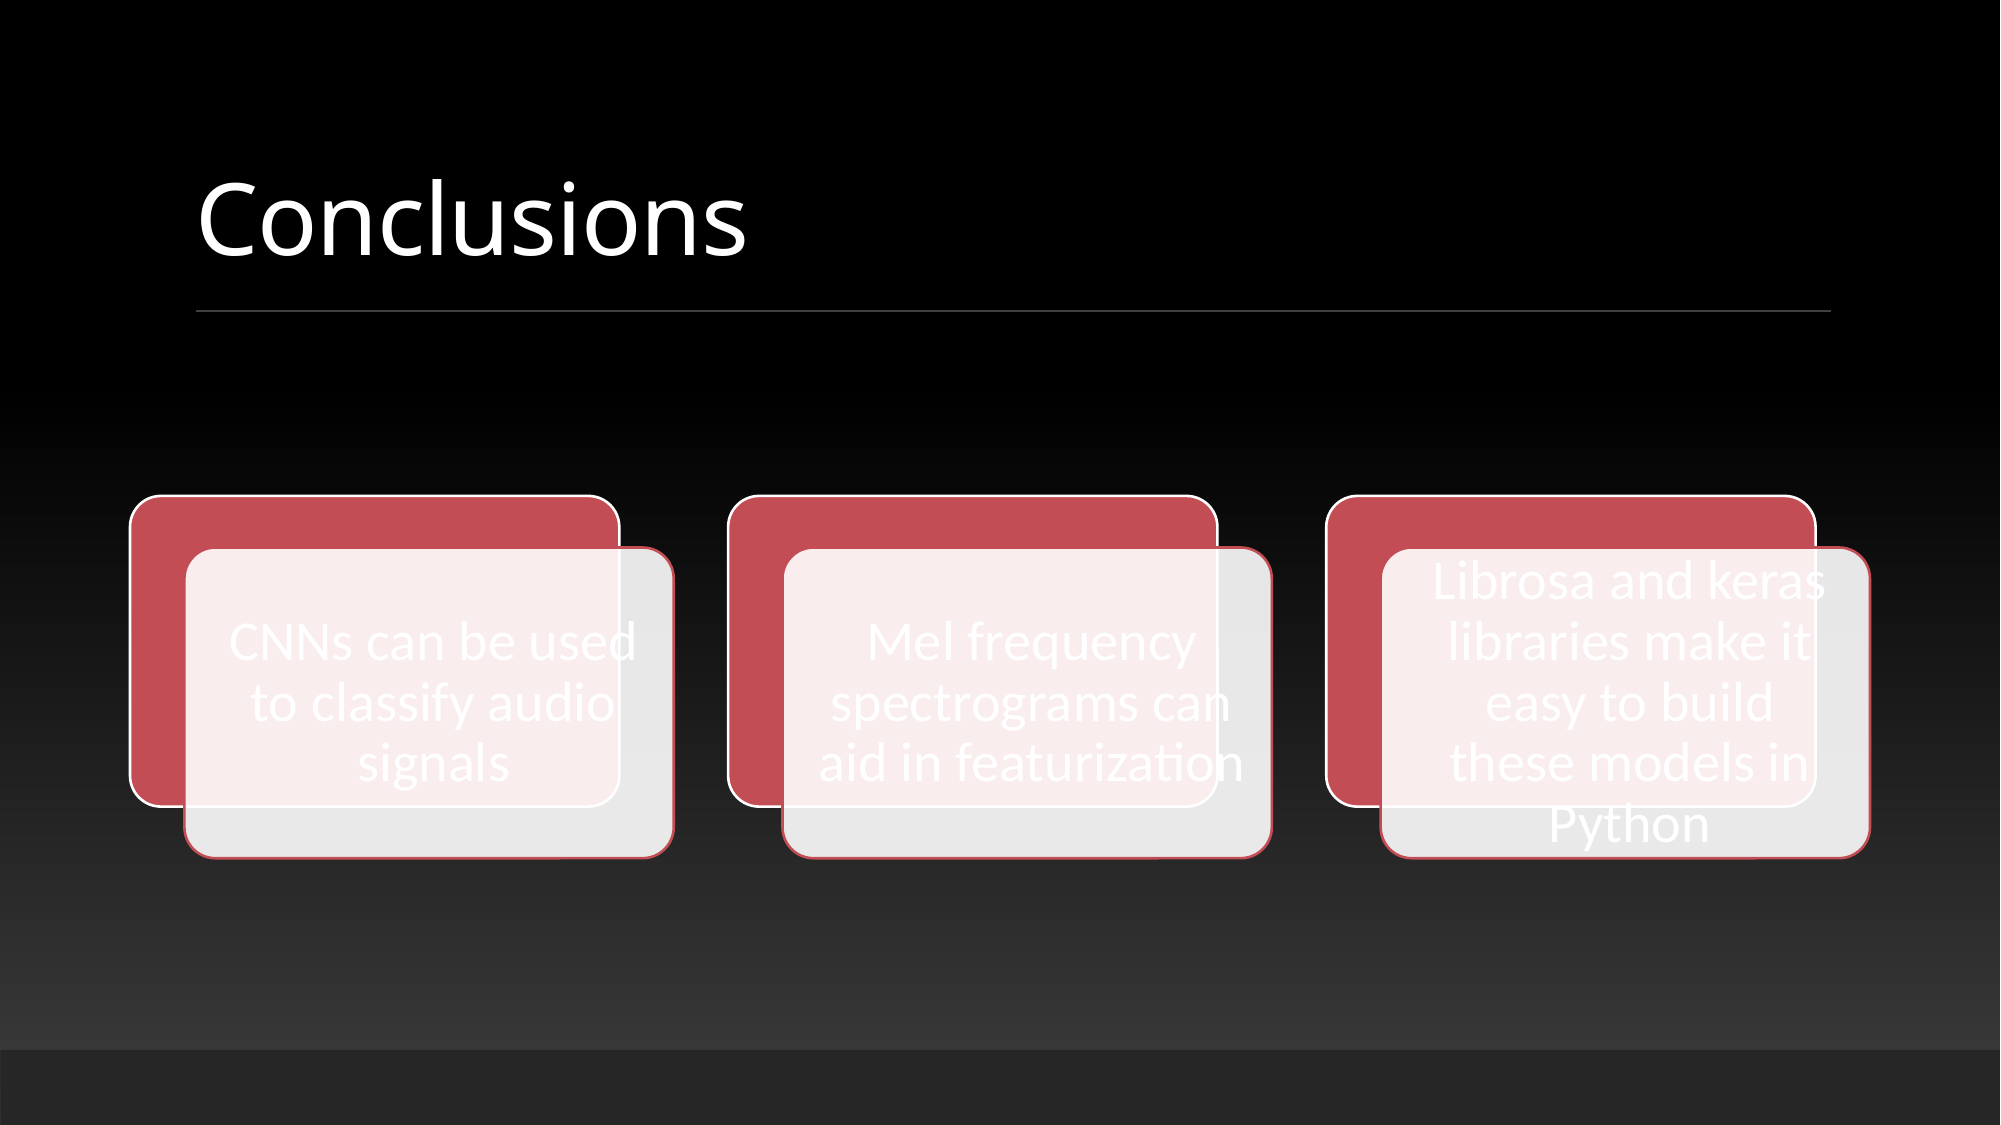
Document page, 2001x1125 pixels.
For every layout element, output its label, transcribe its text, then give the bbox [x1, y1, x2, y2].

title Conclusions [180, 47, 1830, 285]
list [129, 344, 1871, 1035]
